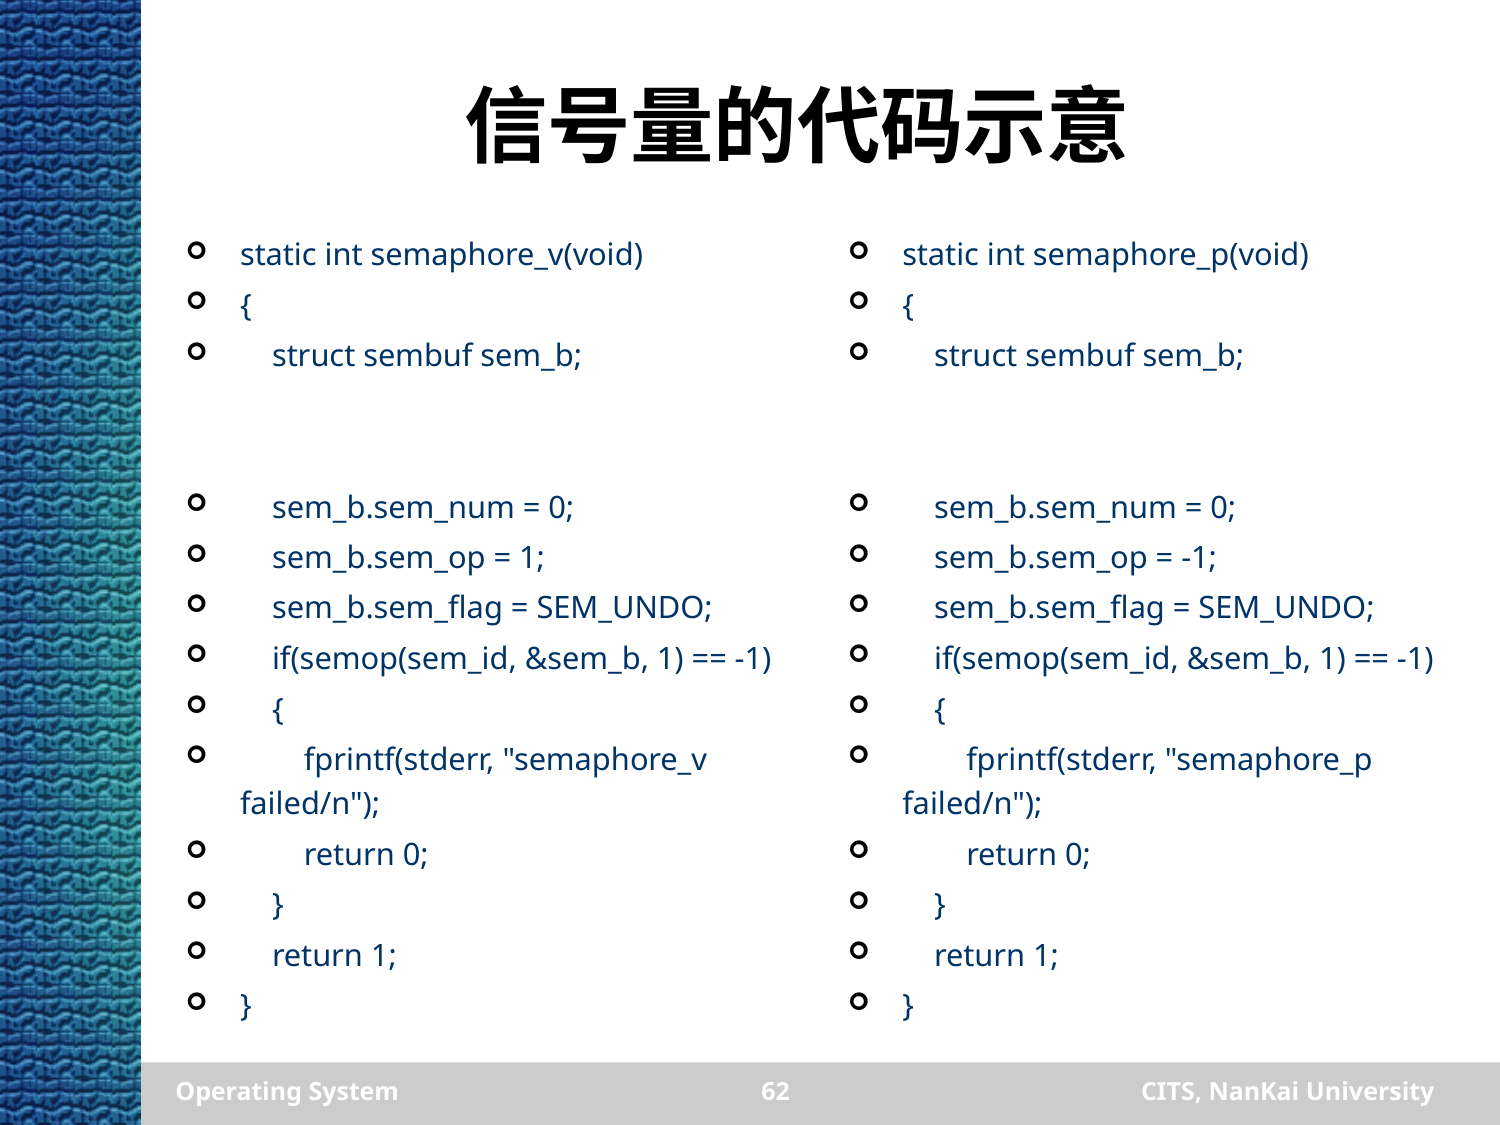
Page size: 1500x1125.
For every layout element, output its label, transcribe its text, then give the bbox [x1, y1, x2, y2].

text_box static int semaphore_v(void) { struct sembuf sem_b; sem_b.sem_num = 0; sem_b.sem_op = 1; sem_b.sem_flag = SEM_UNDO; if(semop(sem_id, &sem_b, 1) == -1) { fprintf(stderr, "semaphore_v failed/n"); return 0; } return 1; } [171, 219, 820, 1033]
slide_number Operating System [160, 1067, 574, 1118]
title 信号量的代码示意 [159, 50, 1436, 197]
picture [0, 0, 141, 1125]
footer CITS, NanKai University [974, 1067, 1451, 1118]
list #include <sys/sem.h> int semctl(int sem_id, int sem_num, int command, ...); int semget(key_t key, int num_sems, int sem_flags); int semop(int sem_id, struct sembuf *sem_ops, size_t num_sem_ops); [159, 224, 809, 1038]
text_box static int semaphore_p(void) { struct sembuf sem_b; sem_b.sem_num = 0; sem_b.sem_op = -1; sem_b.sem_flag = SEM_UNDO; if(semop(sem_id, &sem_b, 1) == -1) { fprintf(stderr, "semaphore_p failed/n"); return 0; } return 1; } [833, 219, 1483, 1033]
slide_number 62 [600, 1067, 951, 1118]
